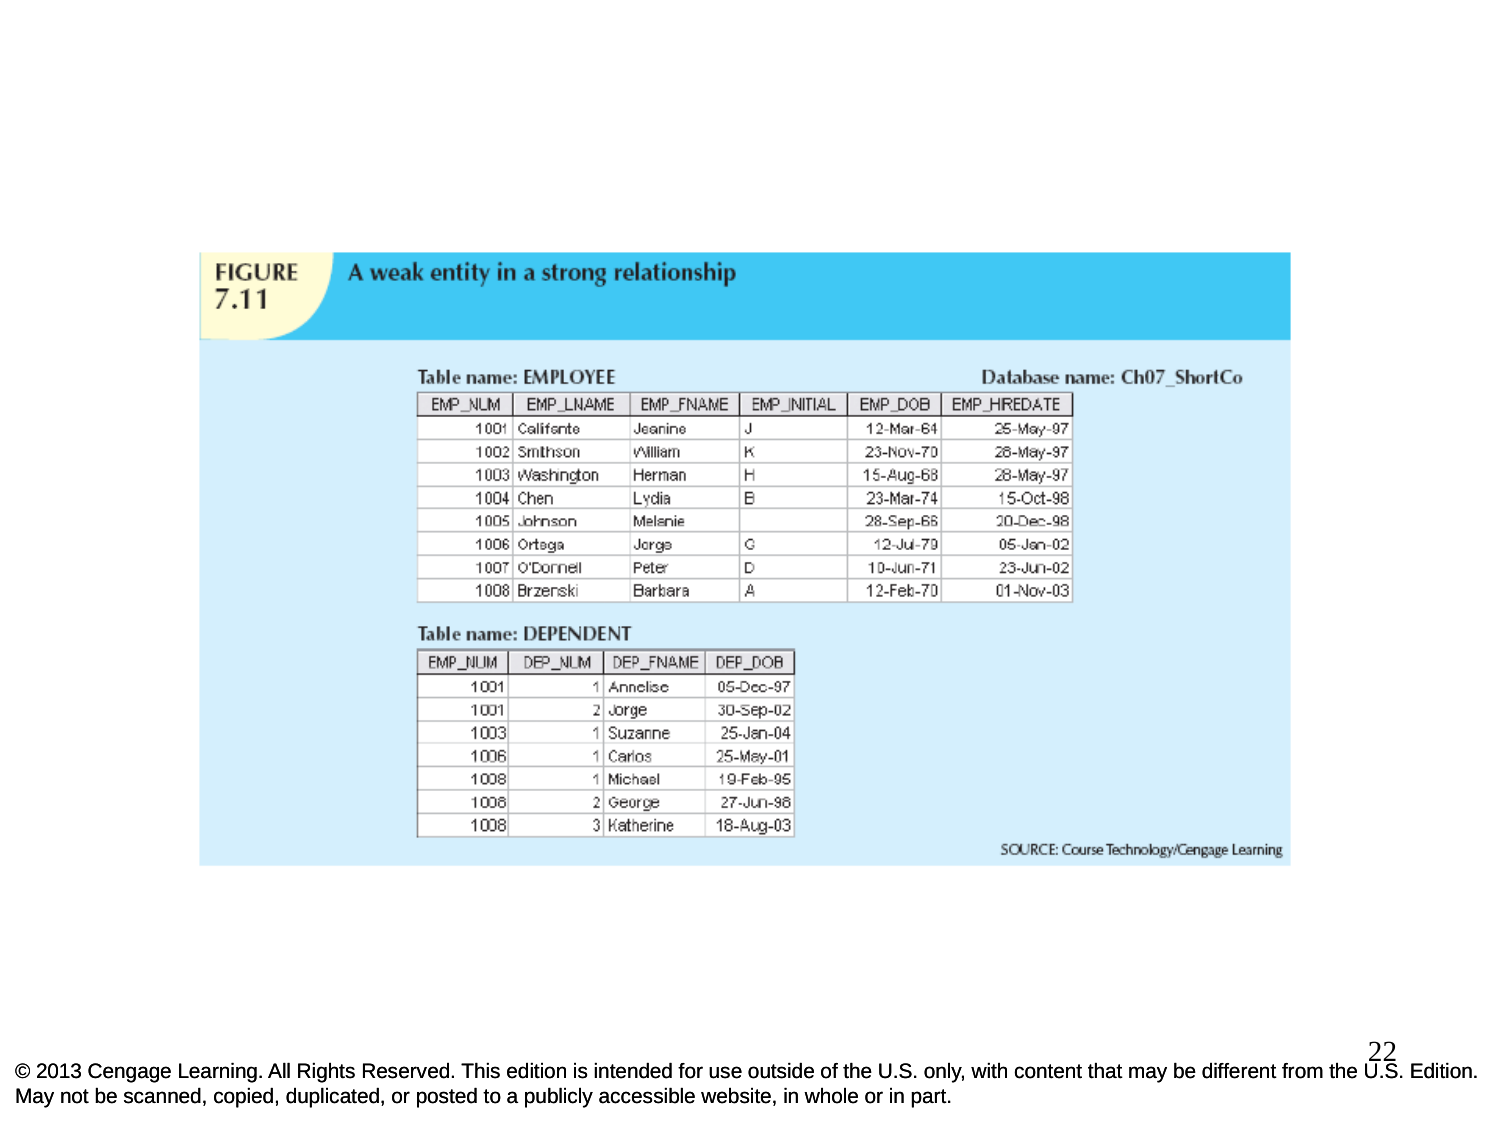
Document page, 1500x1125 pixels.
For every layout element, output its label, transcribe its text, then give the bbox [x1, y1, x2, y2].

picture [195, 248, 1305, 877]
text_box ‹#› [1074, 1024, 1413, 1103]
